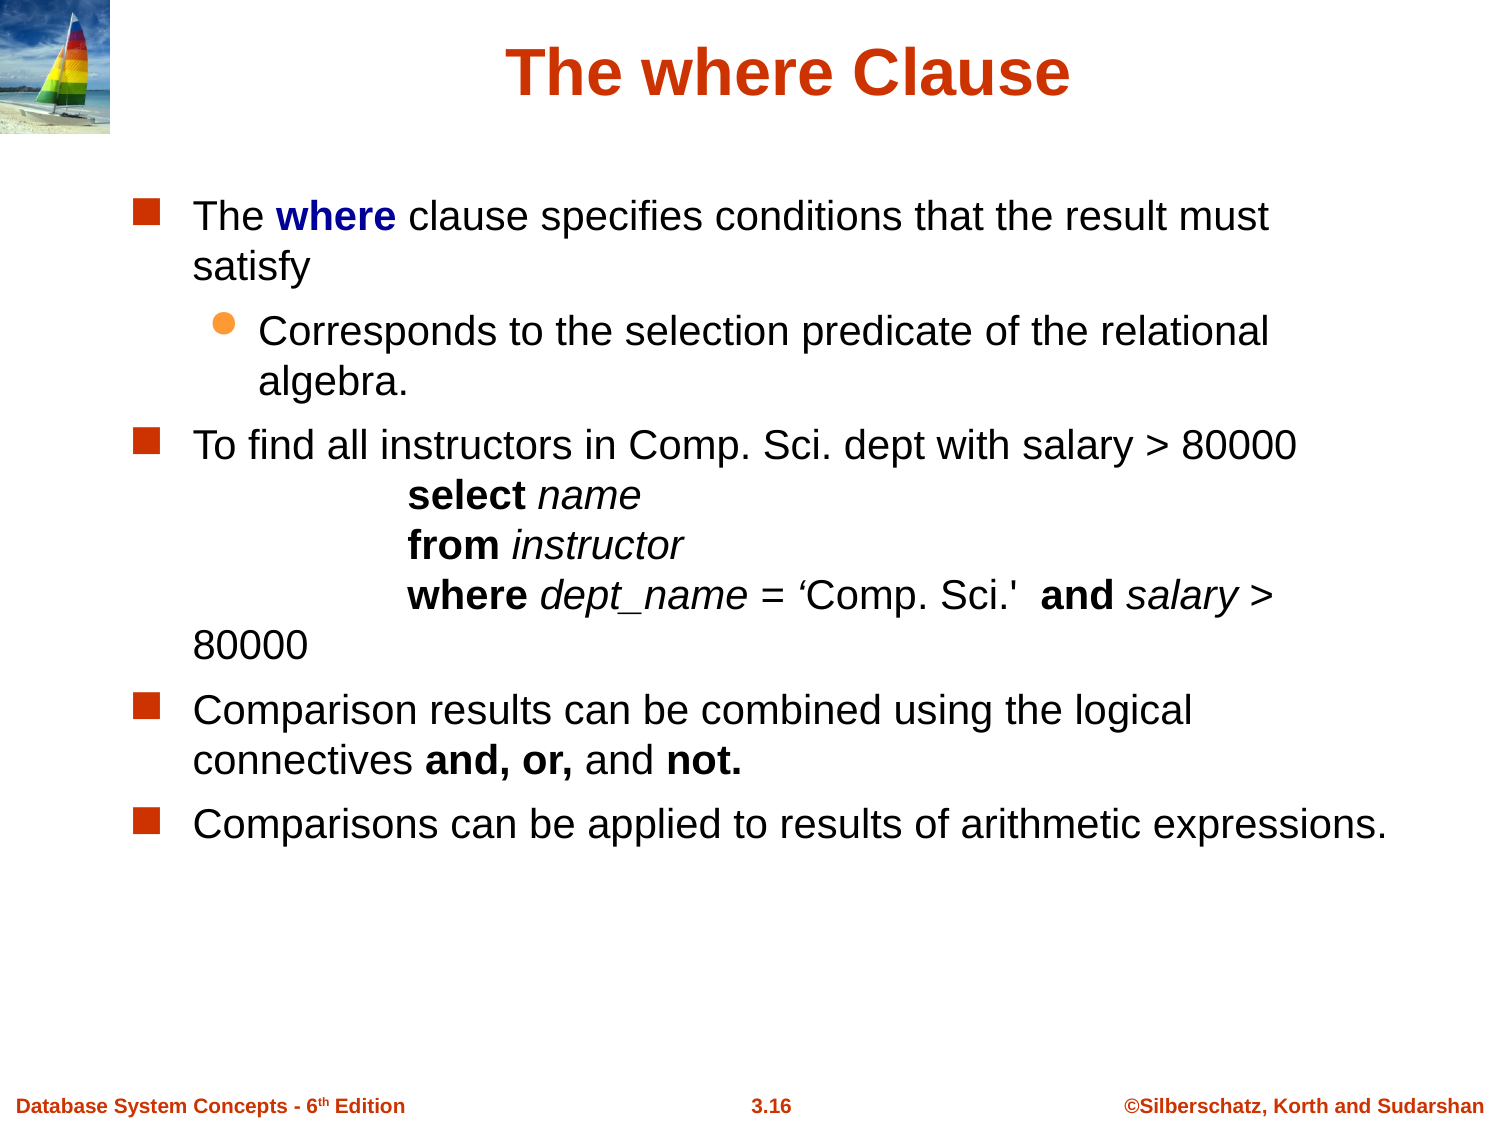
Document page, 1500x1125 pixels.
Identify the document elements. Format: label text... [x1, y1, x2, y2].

picture [0, 0, 110, 134]
list The where clause specifies conditions that the result must satisfy Corresponds to the selection predicate of the relational algebra. To find all instructors in Comp. Sci. dept with salary > 80000 select name from instructor where dept_name = ‘Comp. Sci.' and salary > 80000 Comparison results can be combined using the logical connectives and, or, and not. Comparisons can be applied to results of arithmetic expressions. [121, 181, 1409, 982]
title The where Clause [125, 18, 1452, 120]
